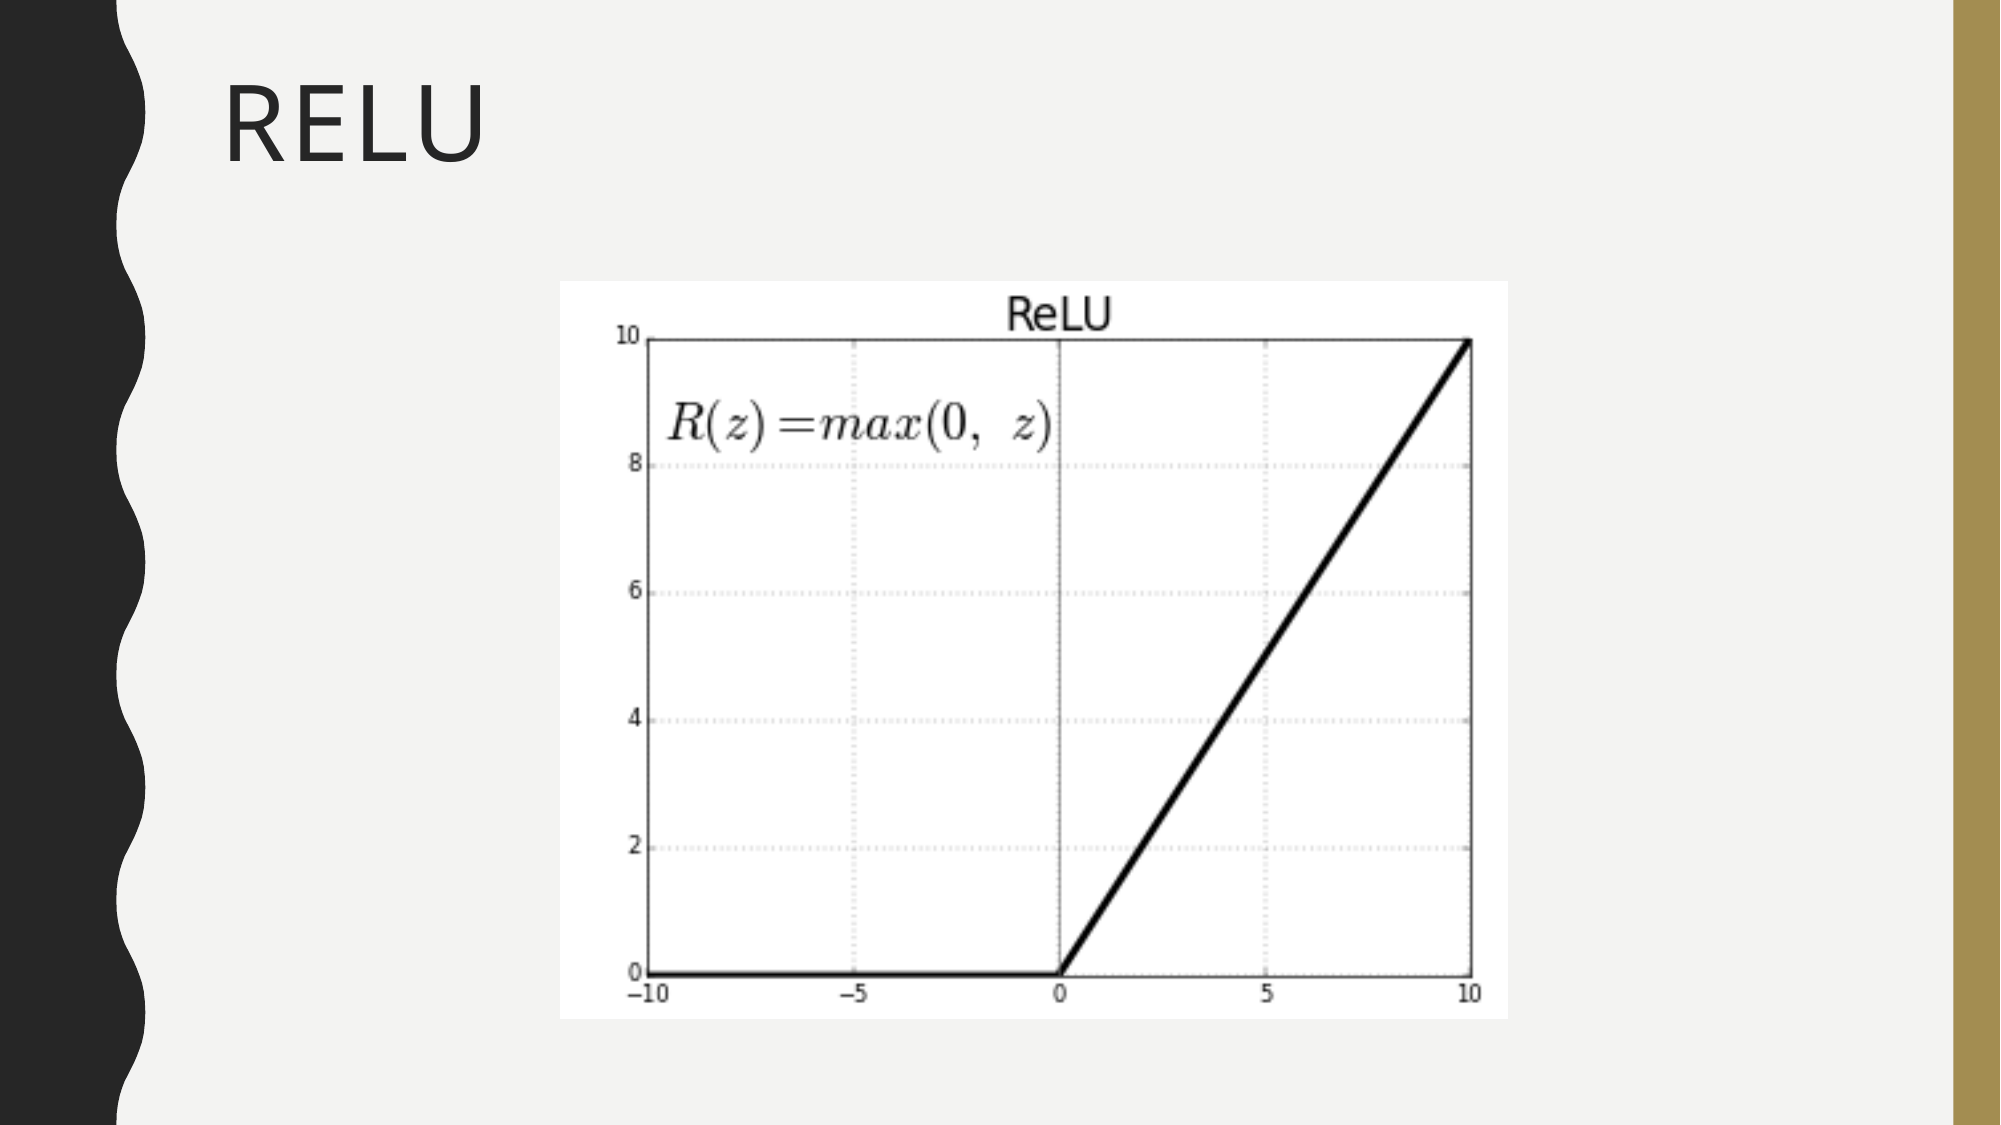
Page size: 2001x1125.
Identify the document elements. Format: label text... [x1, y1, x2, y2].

title relu [205, 62, 1875, 308]
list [560, 281, 1508, 1019]
